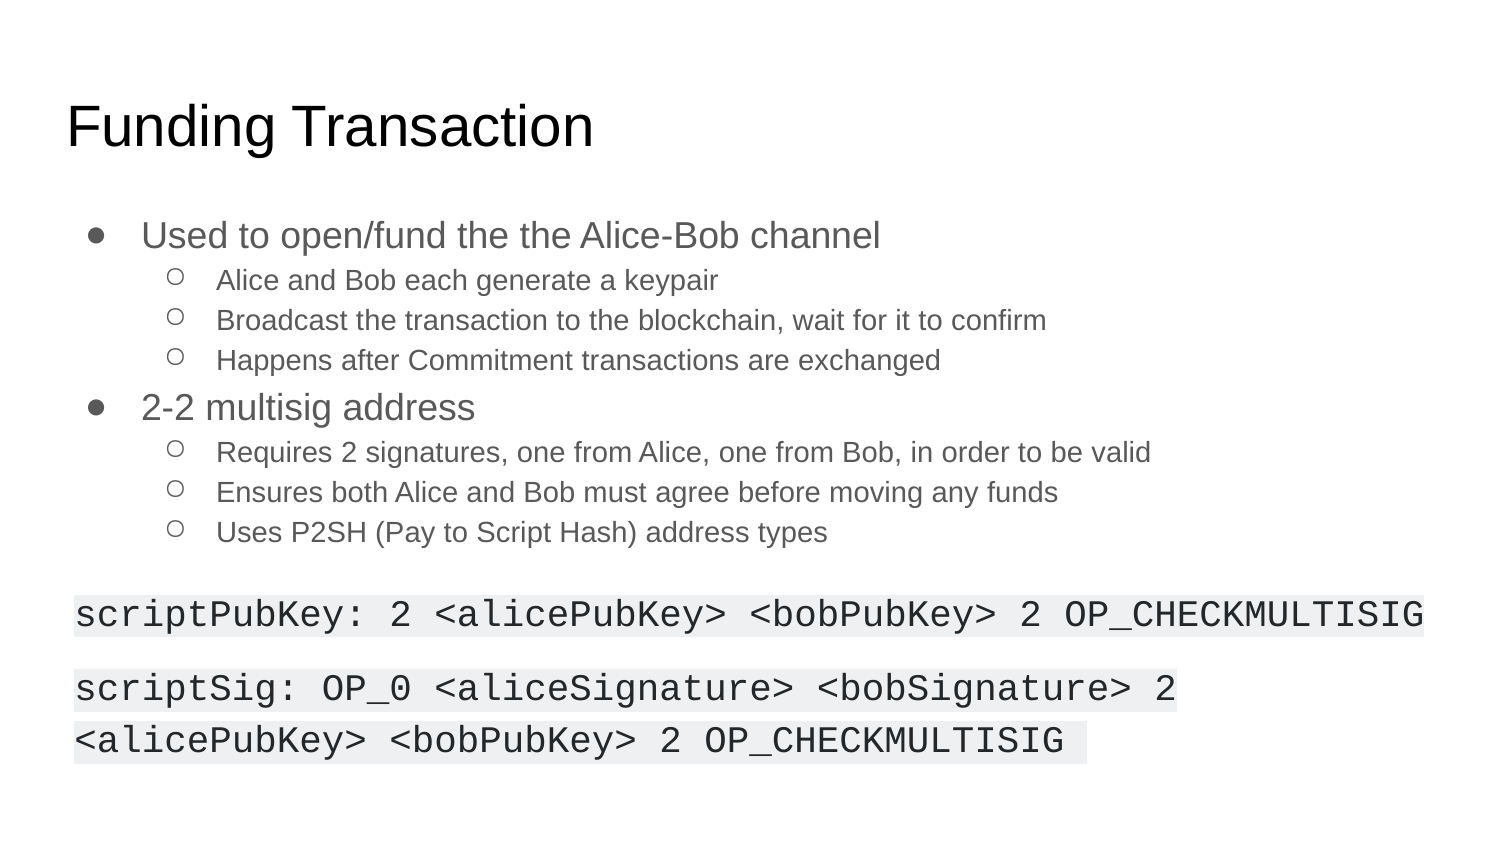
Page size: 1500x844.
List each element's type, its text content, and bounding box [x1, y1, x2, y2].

list Used to open/fund the the Alice-Bob channel Alice and Bob each generate a keypair Broadcast the transaction to the blockchain, wait for it to confirm Happens after Commitment transactions are exchanged 2-2 multisig address Requires 2 signatures, one from Alice, one from Bob, in order to be valid Ensures both Alice and Bob must agree before moving any funds Uses P2SH (Pay to Script Hash) address types scriptPubKey: 2 <alicePubKey> <bobPubKey> 2 OP_CHECKMULTISIG scriptSig: OP_0 <aliceSignature> <bobSignature> 2 <alicePubKey> <bobPubKey> 2 OP_CHECKMULTISIG [51, 189, 1449, 399]
title Funding Transaction [51, 72, 1449, 167]
